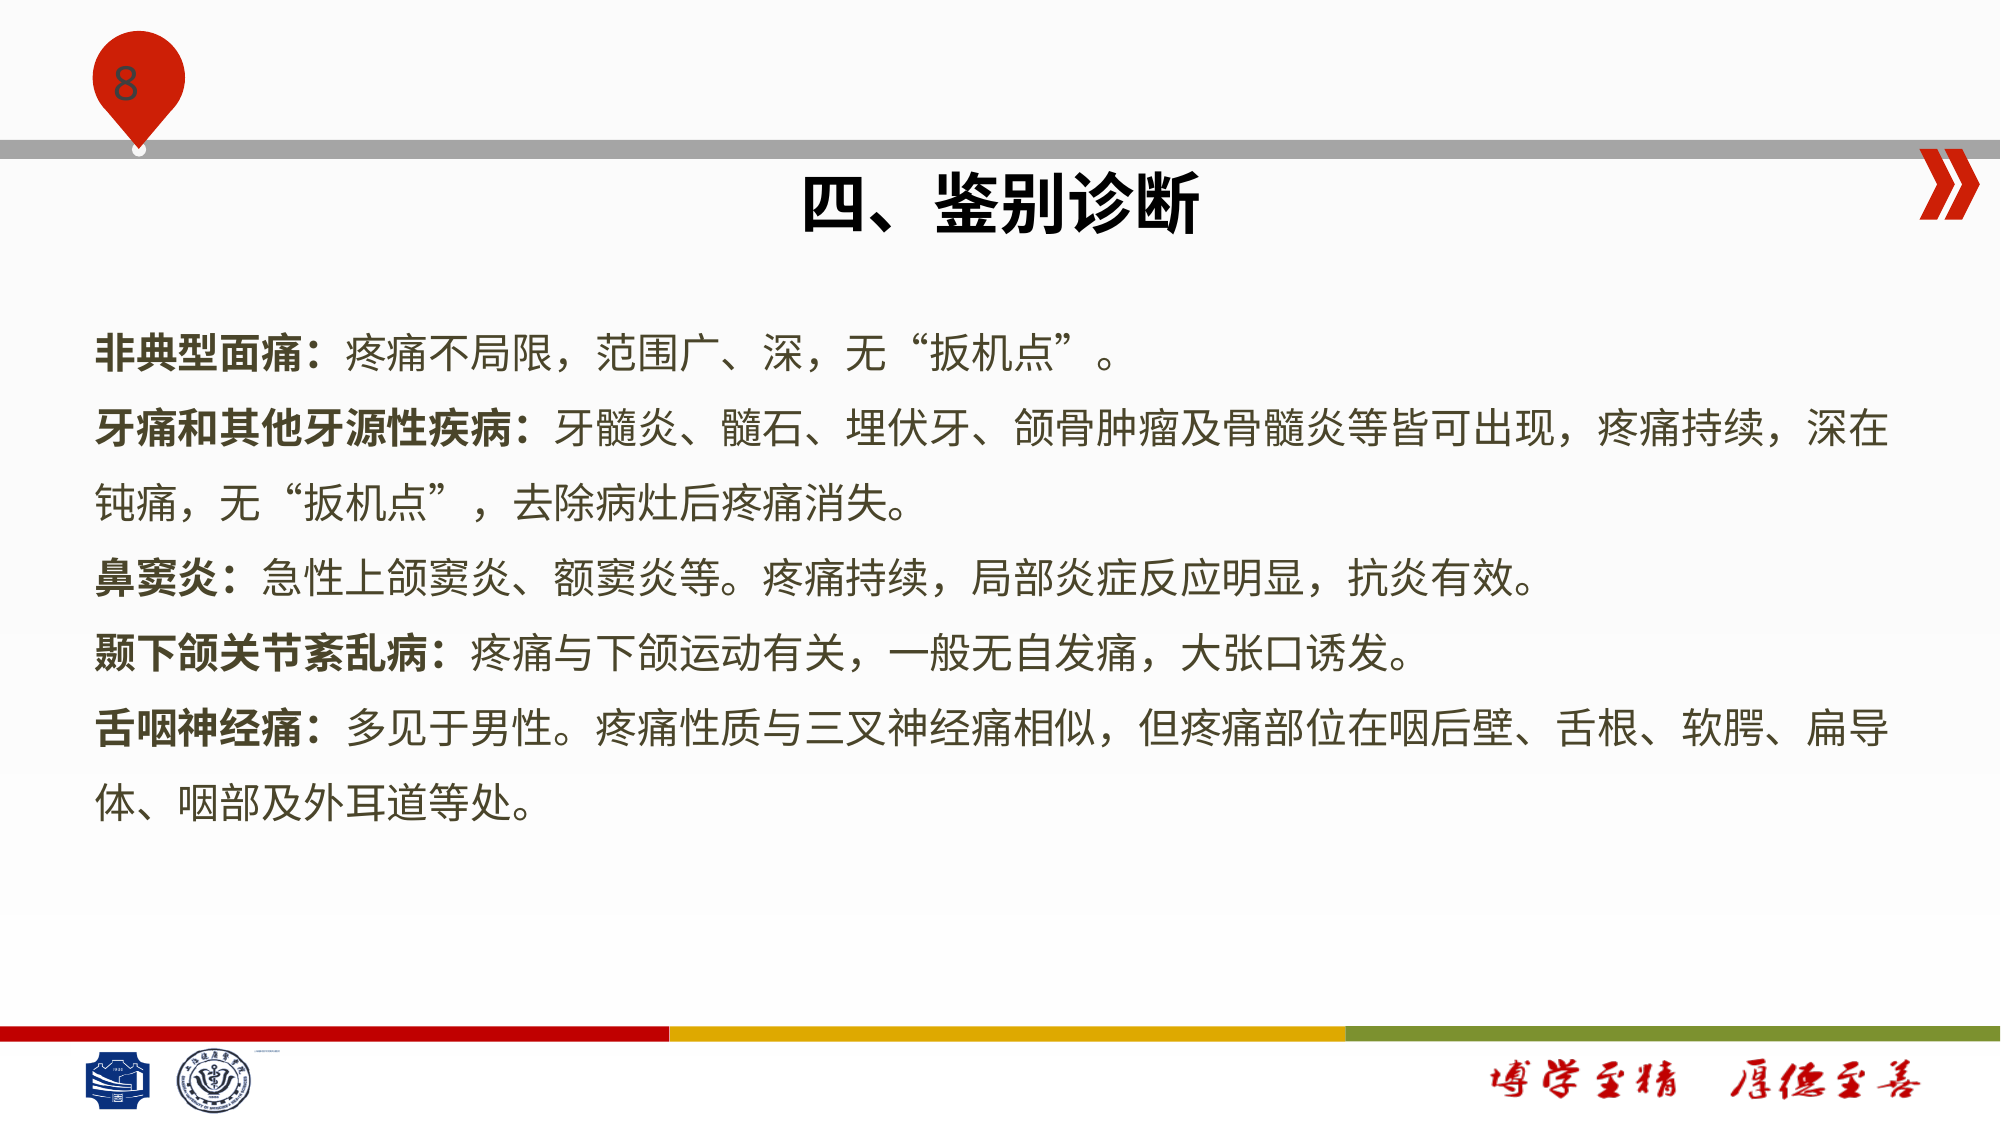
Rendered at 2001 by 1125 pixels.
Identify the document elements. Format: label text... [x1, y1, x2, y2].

picture [70, 1042, 260, 1121]
text_box 四、鉴别诊断 [785, 154, 1216, 250]
text_box 非典型面痛：疼痛不局限，范围广、深，无“扳机点”。 牙痛和其他牙源性疾病：牙髓炎、髓石、埋伏牙、颌骨肿瘤及骨髓炎等皆可出现，疼痛持续，深在钝痛，无“扳机点”，去除病灶后疼痛消失。 鼻窦炎：急性上颌窦炎、额窦炎等。疼痛持续，局部炎症反应明显，抗炎有效。 颞下颌关节紊乱病：疼痛与下颌运动有关，一般无自发痛，大张口诱发。 舌咽神经痛：多见于男性。疼痛性质与三叉神经痛相似，但疼痛部位在咽后壁、舌根、软腭、扁导体、咽部及外耳道等处。 [79, 294, 1922, 835]
picture [1458, 1043, 1955, 1124]
